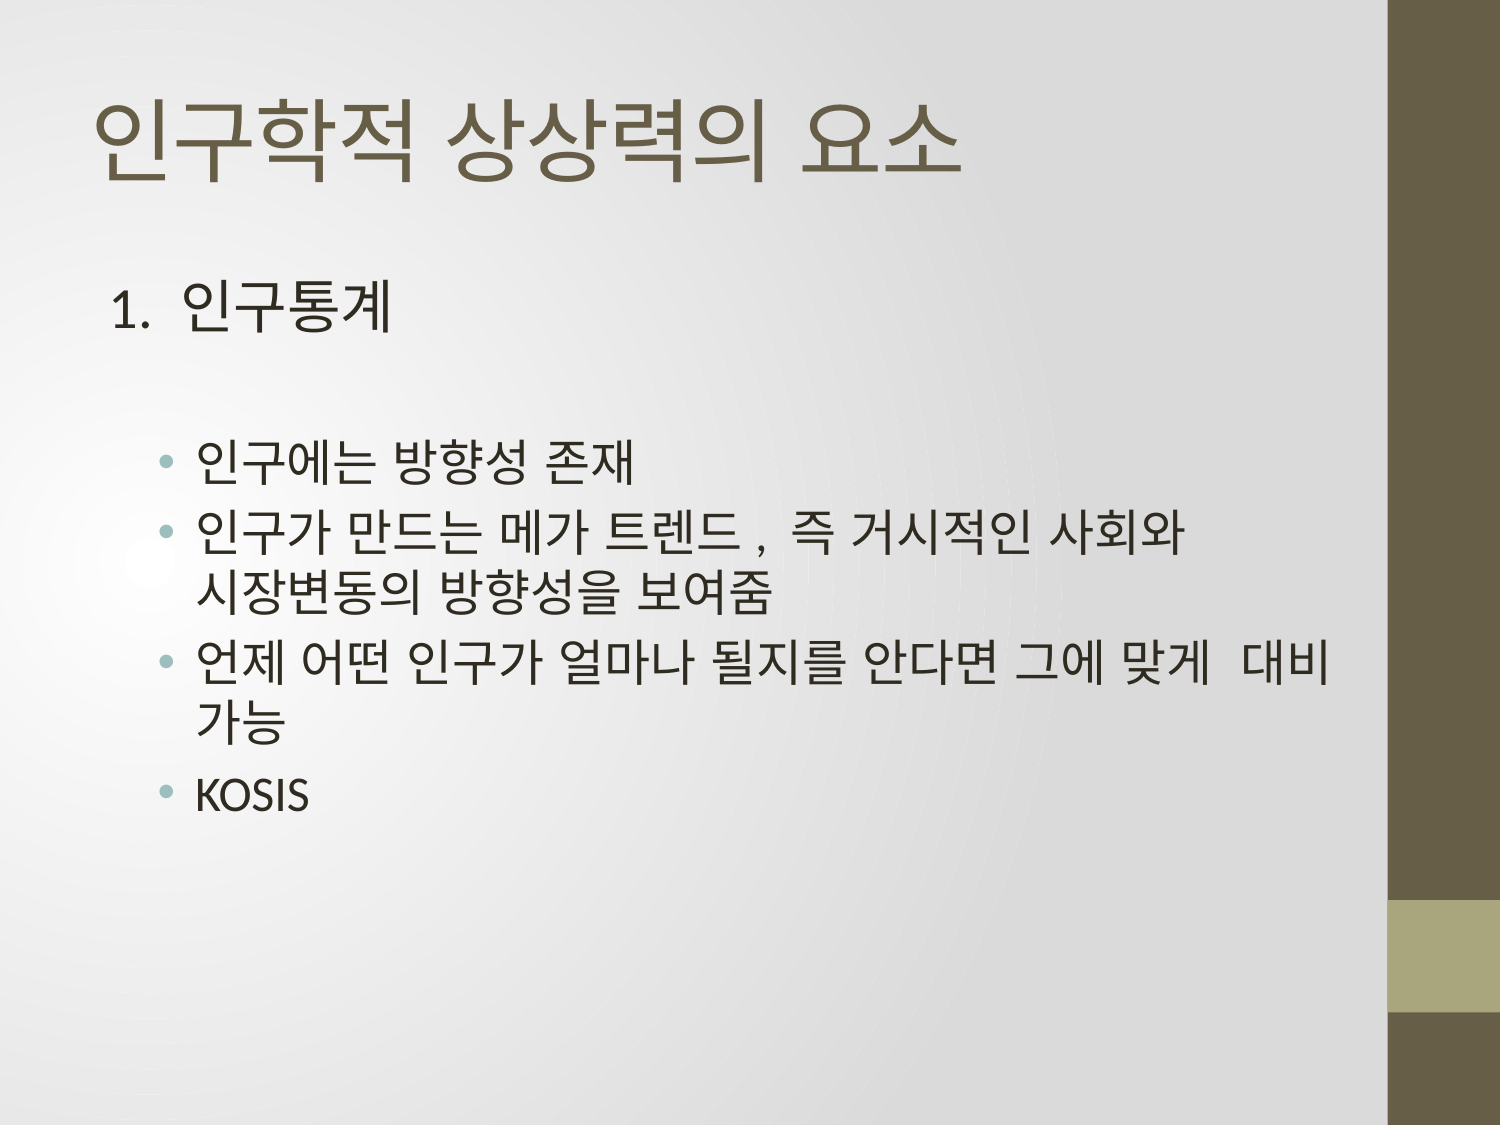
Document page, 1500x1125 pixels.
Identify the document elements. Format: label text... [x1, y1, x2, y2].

list 1. 인구통계 인구에는 방향성 존재 인구가 만드는 메가 트렌드, 즉 거시적인 사회와 시장변동의 방향성을 보여줌 언제 어떤 인구가 얼마나 될지를 안다면 그에 맞게 대비 가능 KOSIS [75, 262, 1353, 1050]
title 인구학적 상상력의 요소 [75, 45, 1325, 233]
